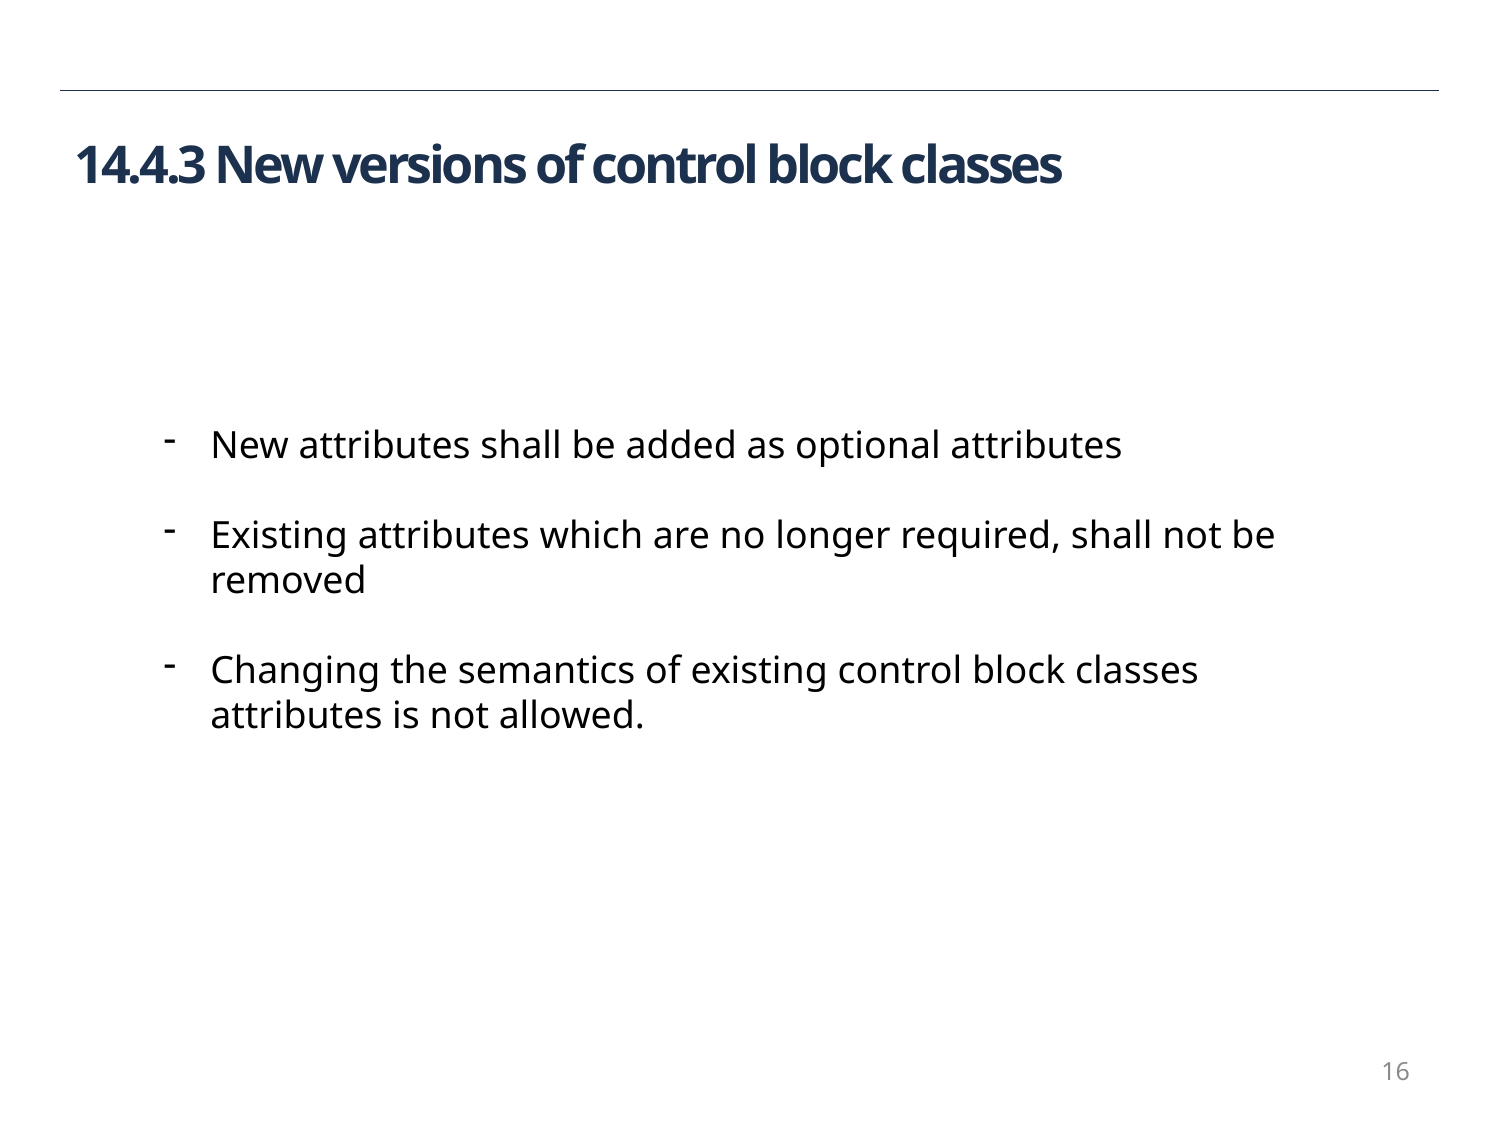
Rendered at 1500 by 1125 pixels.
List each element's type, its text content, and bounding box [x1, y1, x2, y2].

text_box New attributes shall be added as optional attributes Existing attributes which are no longer required, shall not be removed Changing the semantics of existing control block classes attributes is not allowed. [148, 413, 1315, 744]
slide_number 16 [1074, 1042, 1425, 1103]
text_box 14.4.3 New versions of control block classes [59, 106, 1439, 219]
